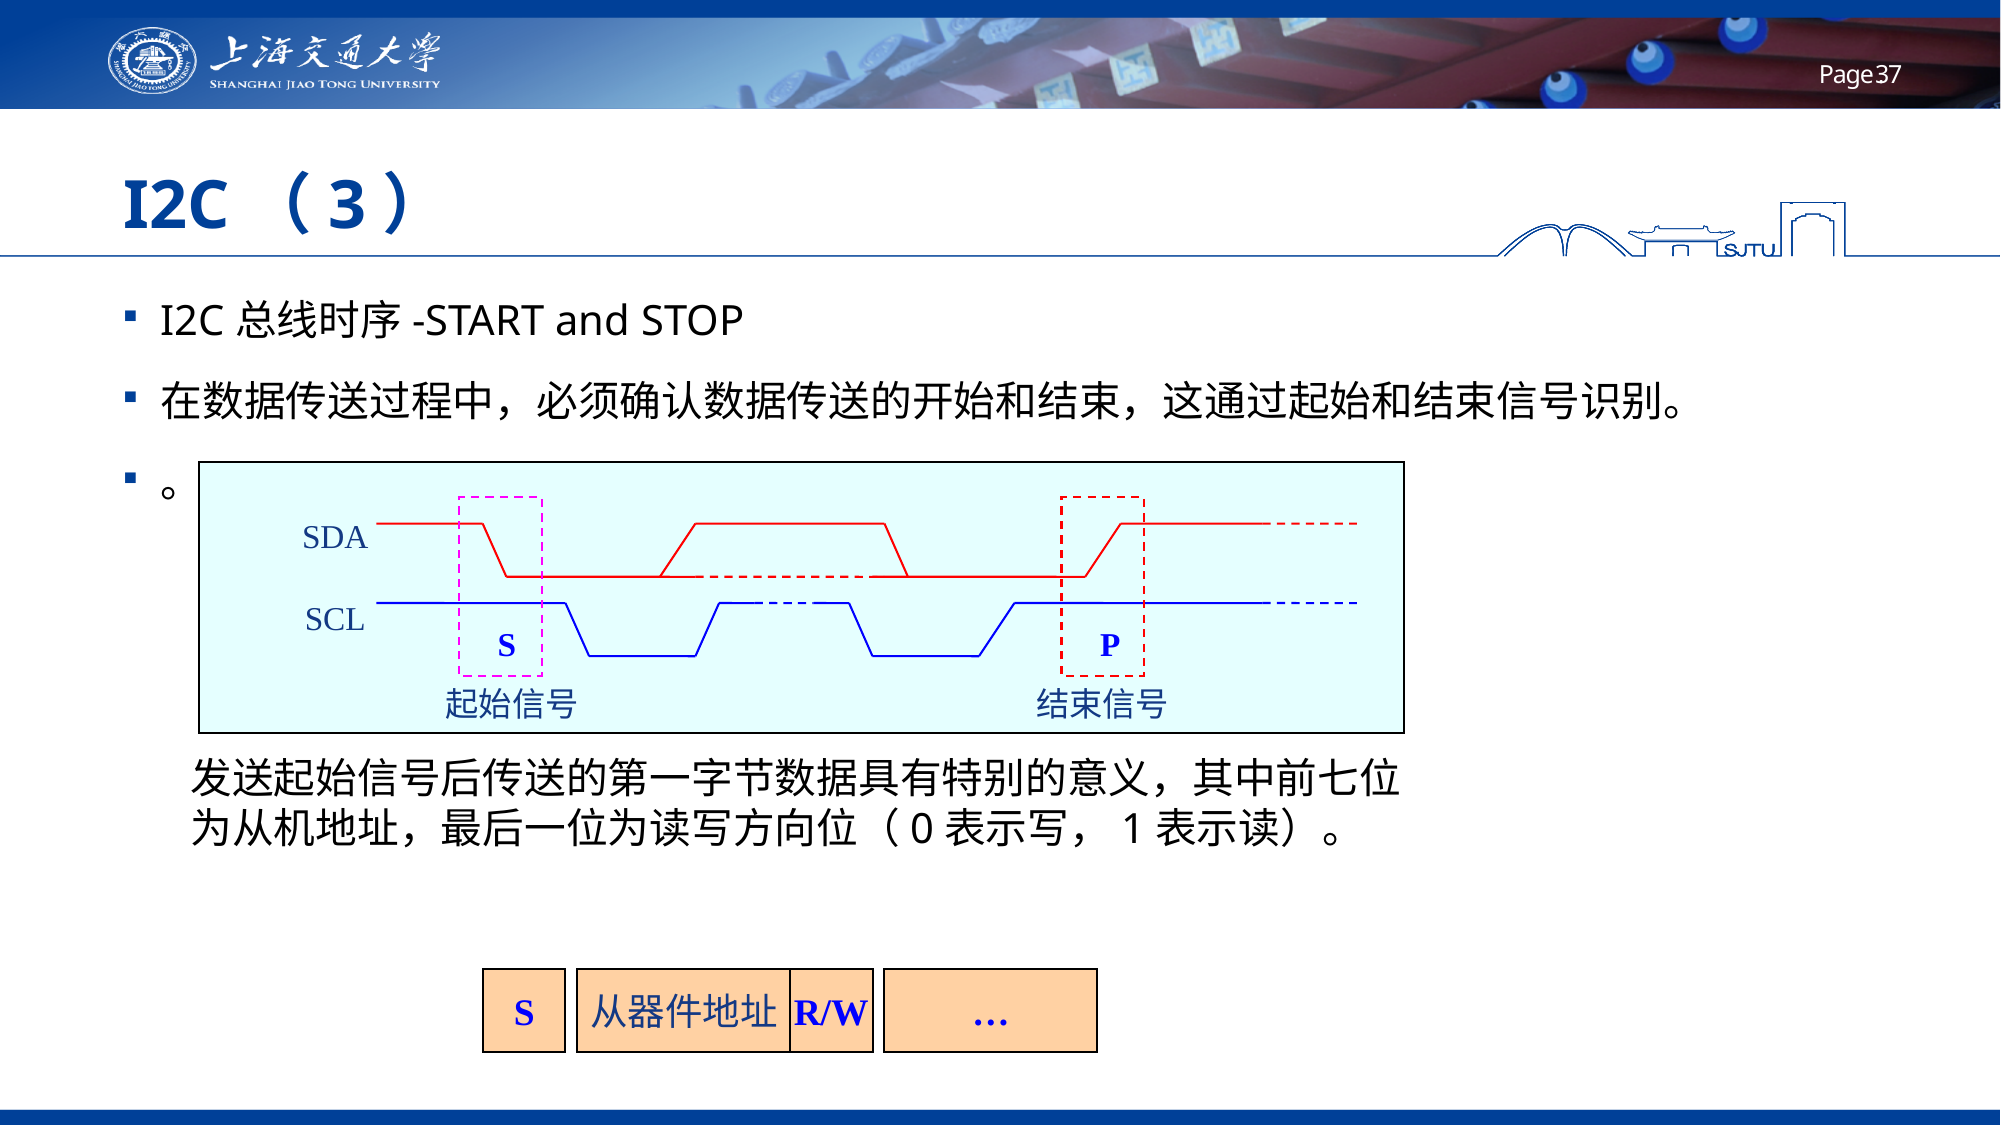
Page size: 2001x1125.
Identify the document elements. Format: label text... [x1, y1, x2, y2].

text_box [482, 968, 1098, 1052]
list I2C总线时序-START and STOP 在数据传送过程中，必须确认数据传送的开始和结束，这通过起始和结束信号识别。 。 [108, 276, 1940, 1084]
title I2C（3） [108, 160, 1940, 255]
picture [0, 0, 2001, 109]
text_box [199, 461, 1405, 734]
text_box 发送起始信号后传送的第一字节数据具有特别的意义，其中前七位为从机地址，最后一位为读写方向位（0表示写，1表示读）。 [175, 744, 1428, 860]
